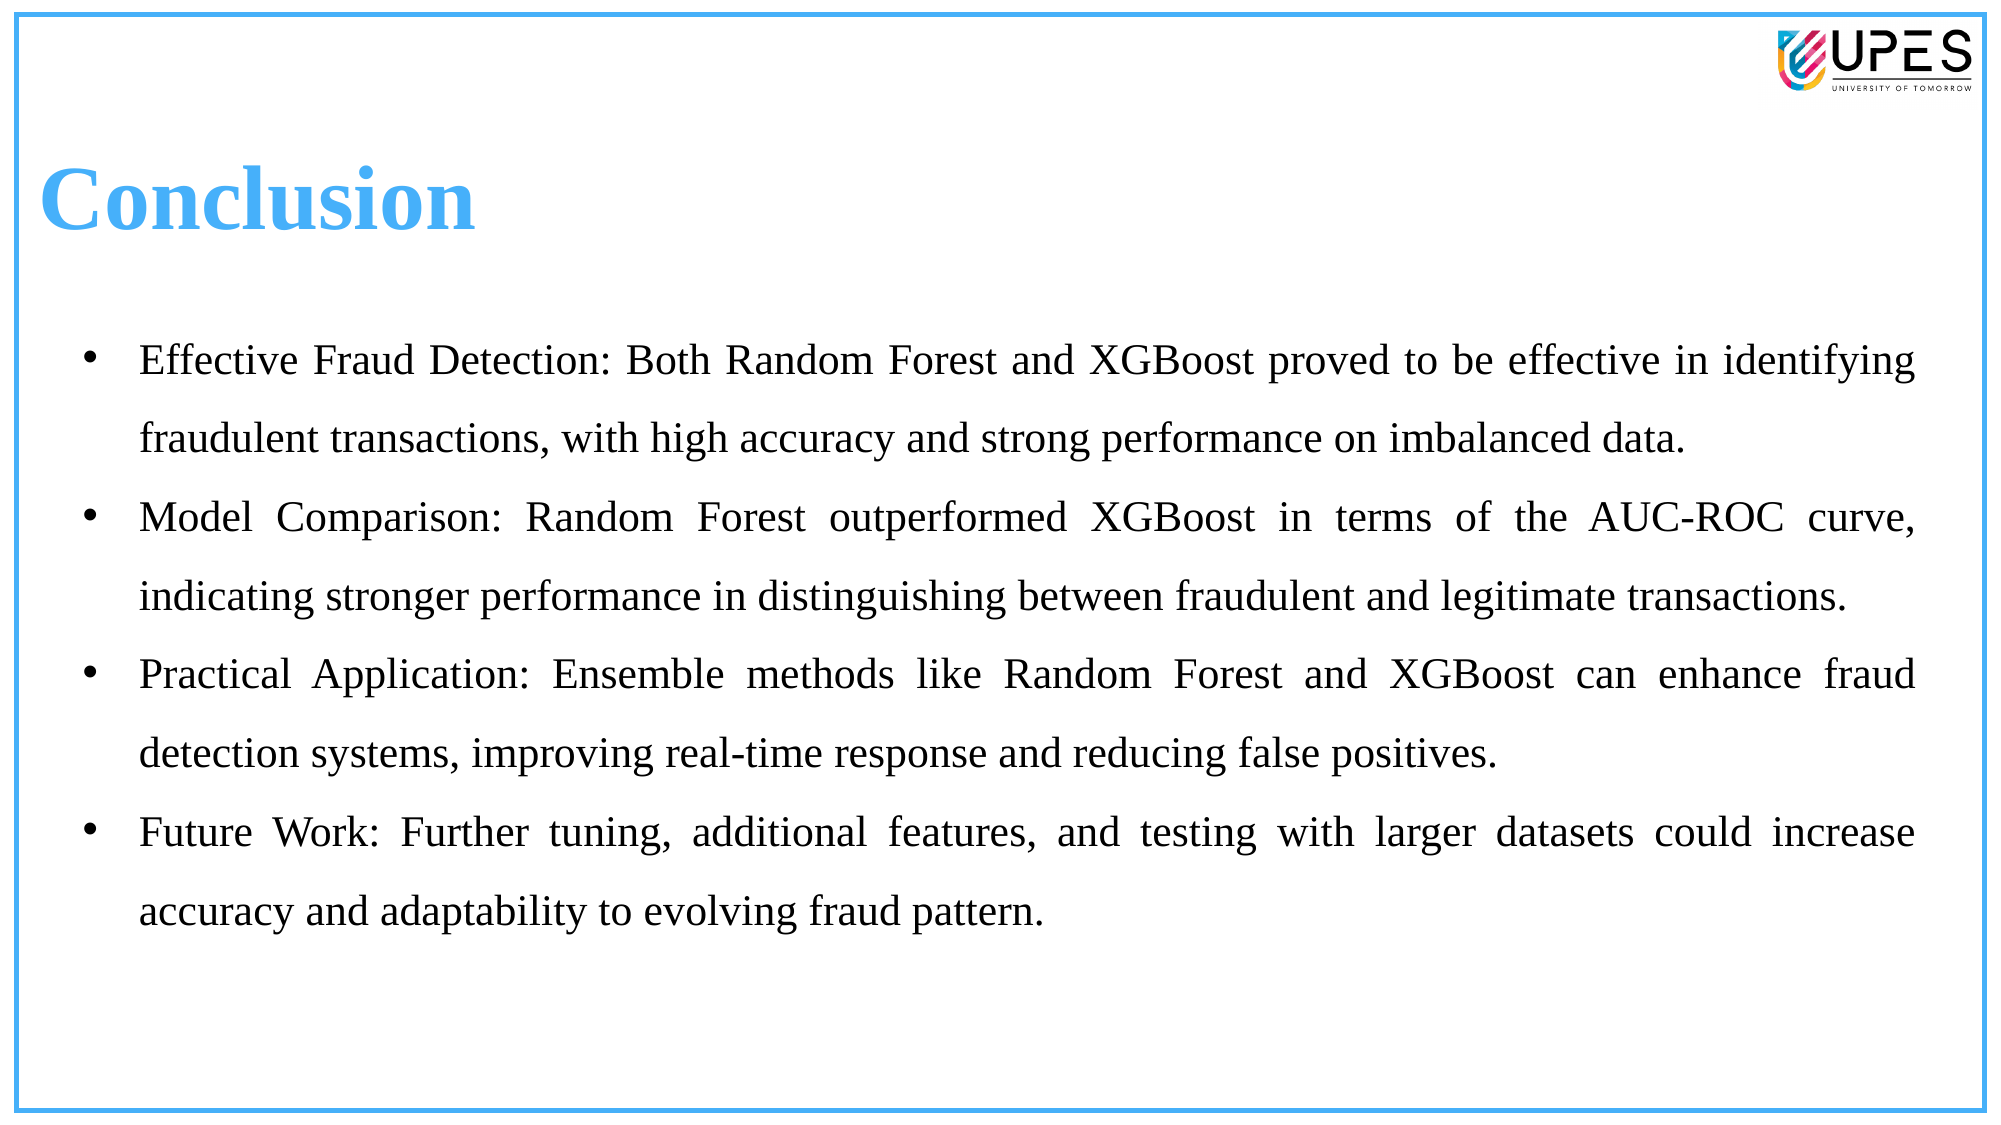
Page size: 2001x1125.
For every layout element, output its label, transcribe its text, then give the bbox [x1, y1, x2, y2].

text_box Effective Fraud Detection: Both Random Forest and XGBoost proved to be effective in identifying fraudulent transactions, with high accuracy and strong performance on imbalanced data. Model Comparison: Random Forest outperformed XGBoost in terms of the AUC-ROC curve, indicating stronger performance in distinguishing between fraudulent and legitimate transactions. Practical Application: Ensemble methods like Random Forest and XGBoost can enhance fraud detection systems, improving real-time response and reducing false positives. Future Work: Further tuning, additional features, and testing with larger datasets could increase accuracy and adaptability to evolving fraud pattern. [75, 296, 1925, 942]
text_box Conclusion [30, 130, 1251, 256]
picture [1758, 20, 1978, 110]
